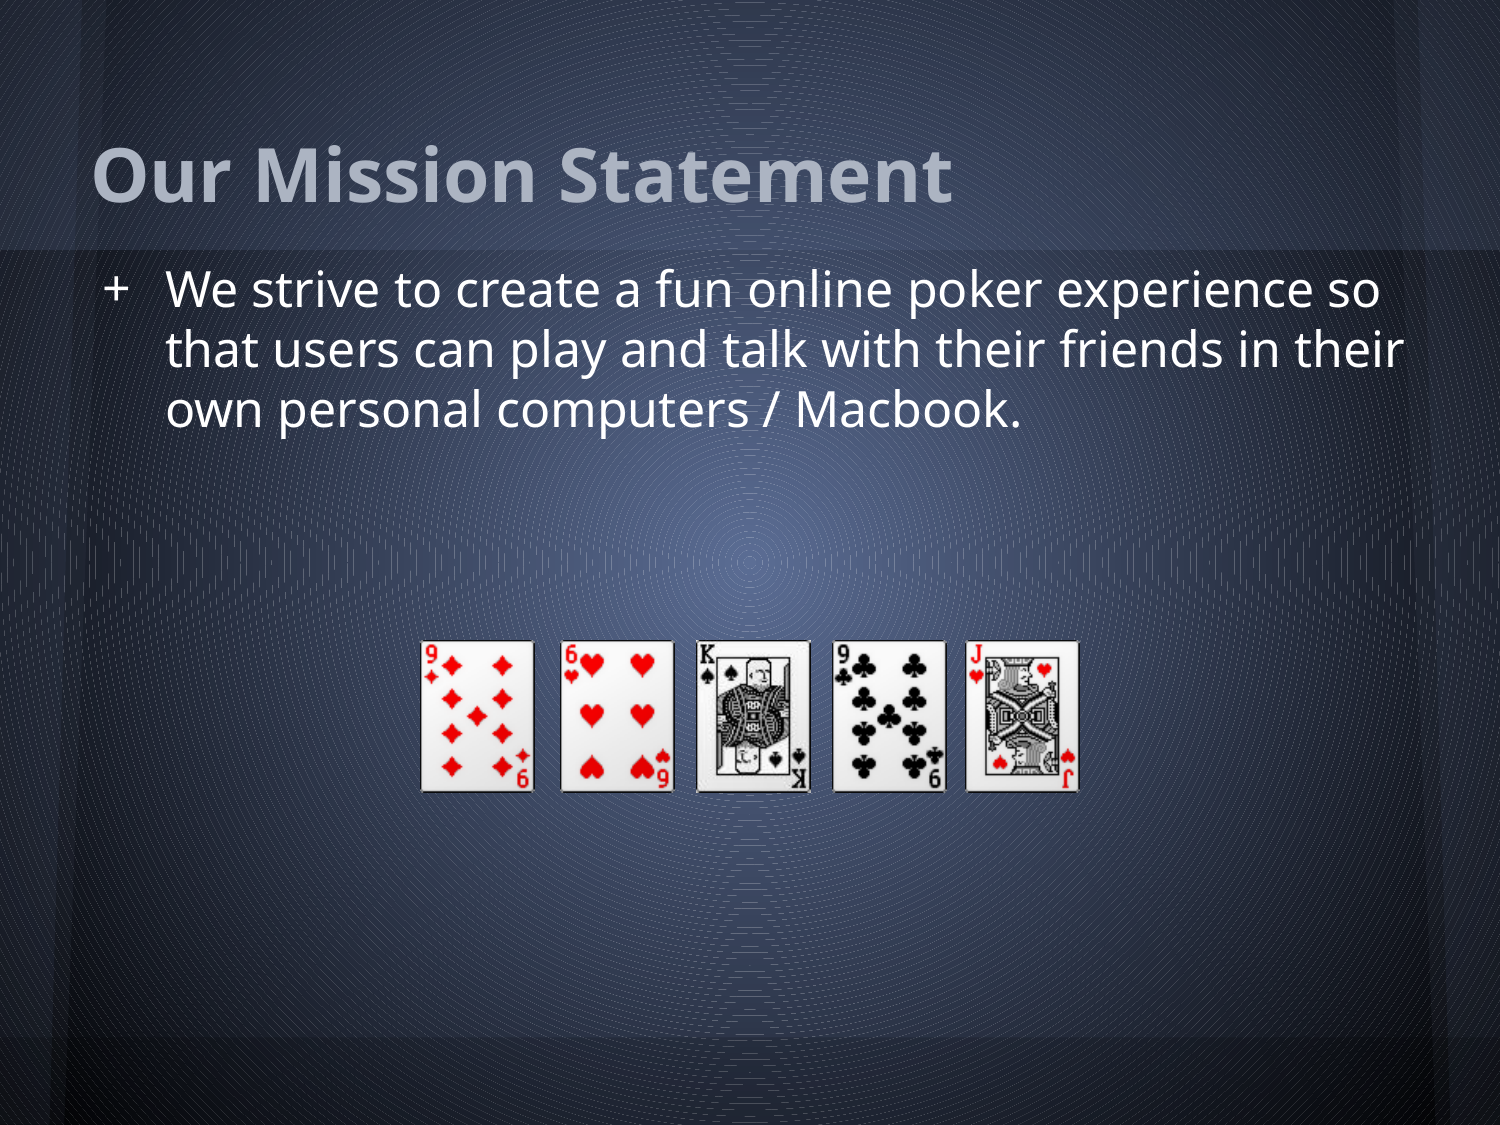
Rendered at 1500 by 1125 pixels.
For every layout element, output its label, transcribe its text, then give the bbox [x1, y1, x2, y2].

picture [560, 640, 675, 793]
picture [832, 640, 948, 793]
title Our Mission Statement [75, 45, 1425, 233]
list We strive to create a fun online poker experience so that users can play and talk with their friends in their own personal computers / Macbook. [75, 242, 1425, 1058]
picture [420, 640, 536, 793]
picture [964, 640, 1080, 793]
picture [696, 640, 812, 793]
